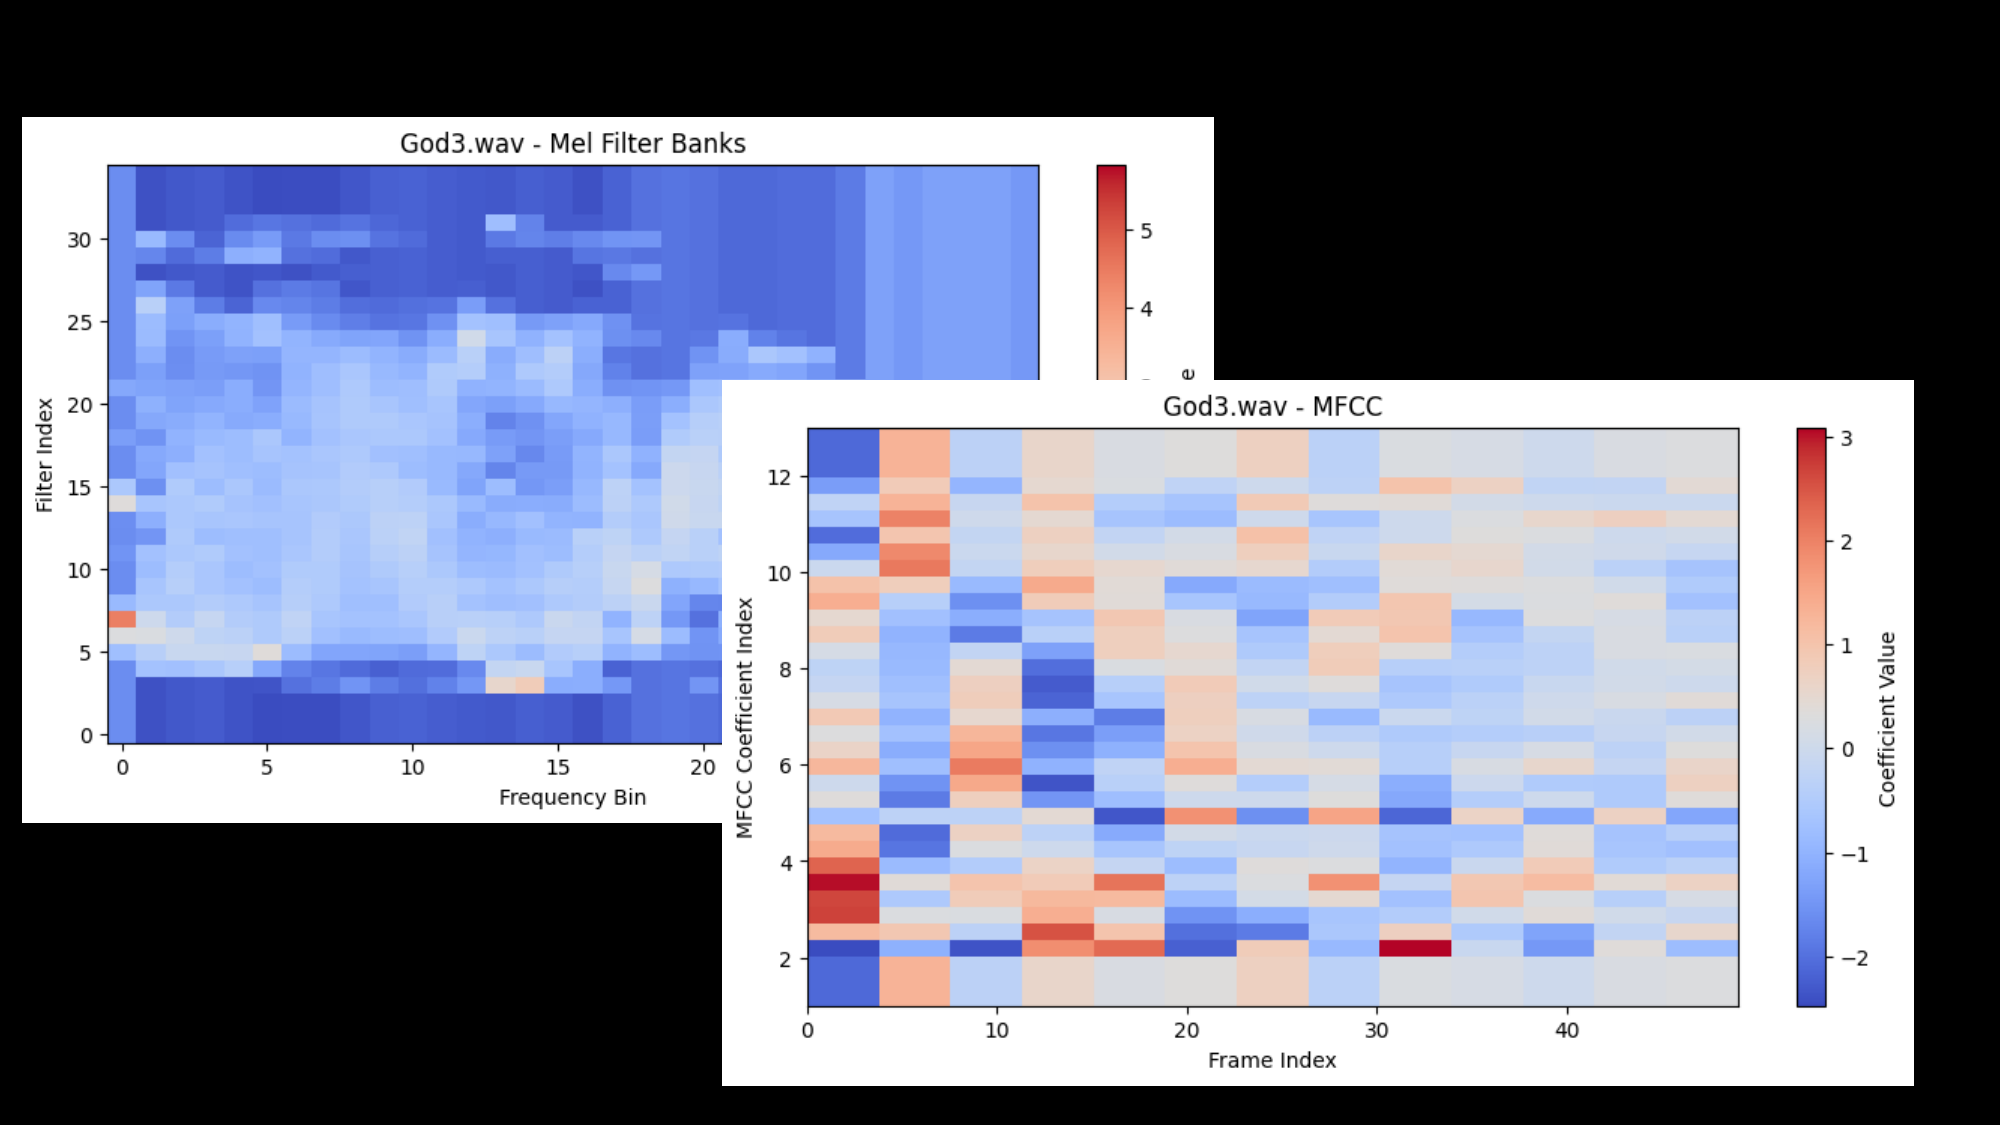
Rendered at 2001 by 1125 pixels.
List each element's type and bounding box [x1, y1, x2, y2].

picture [721, 379, 1914, 1086]
list [21, 117, 1214, 824]
